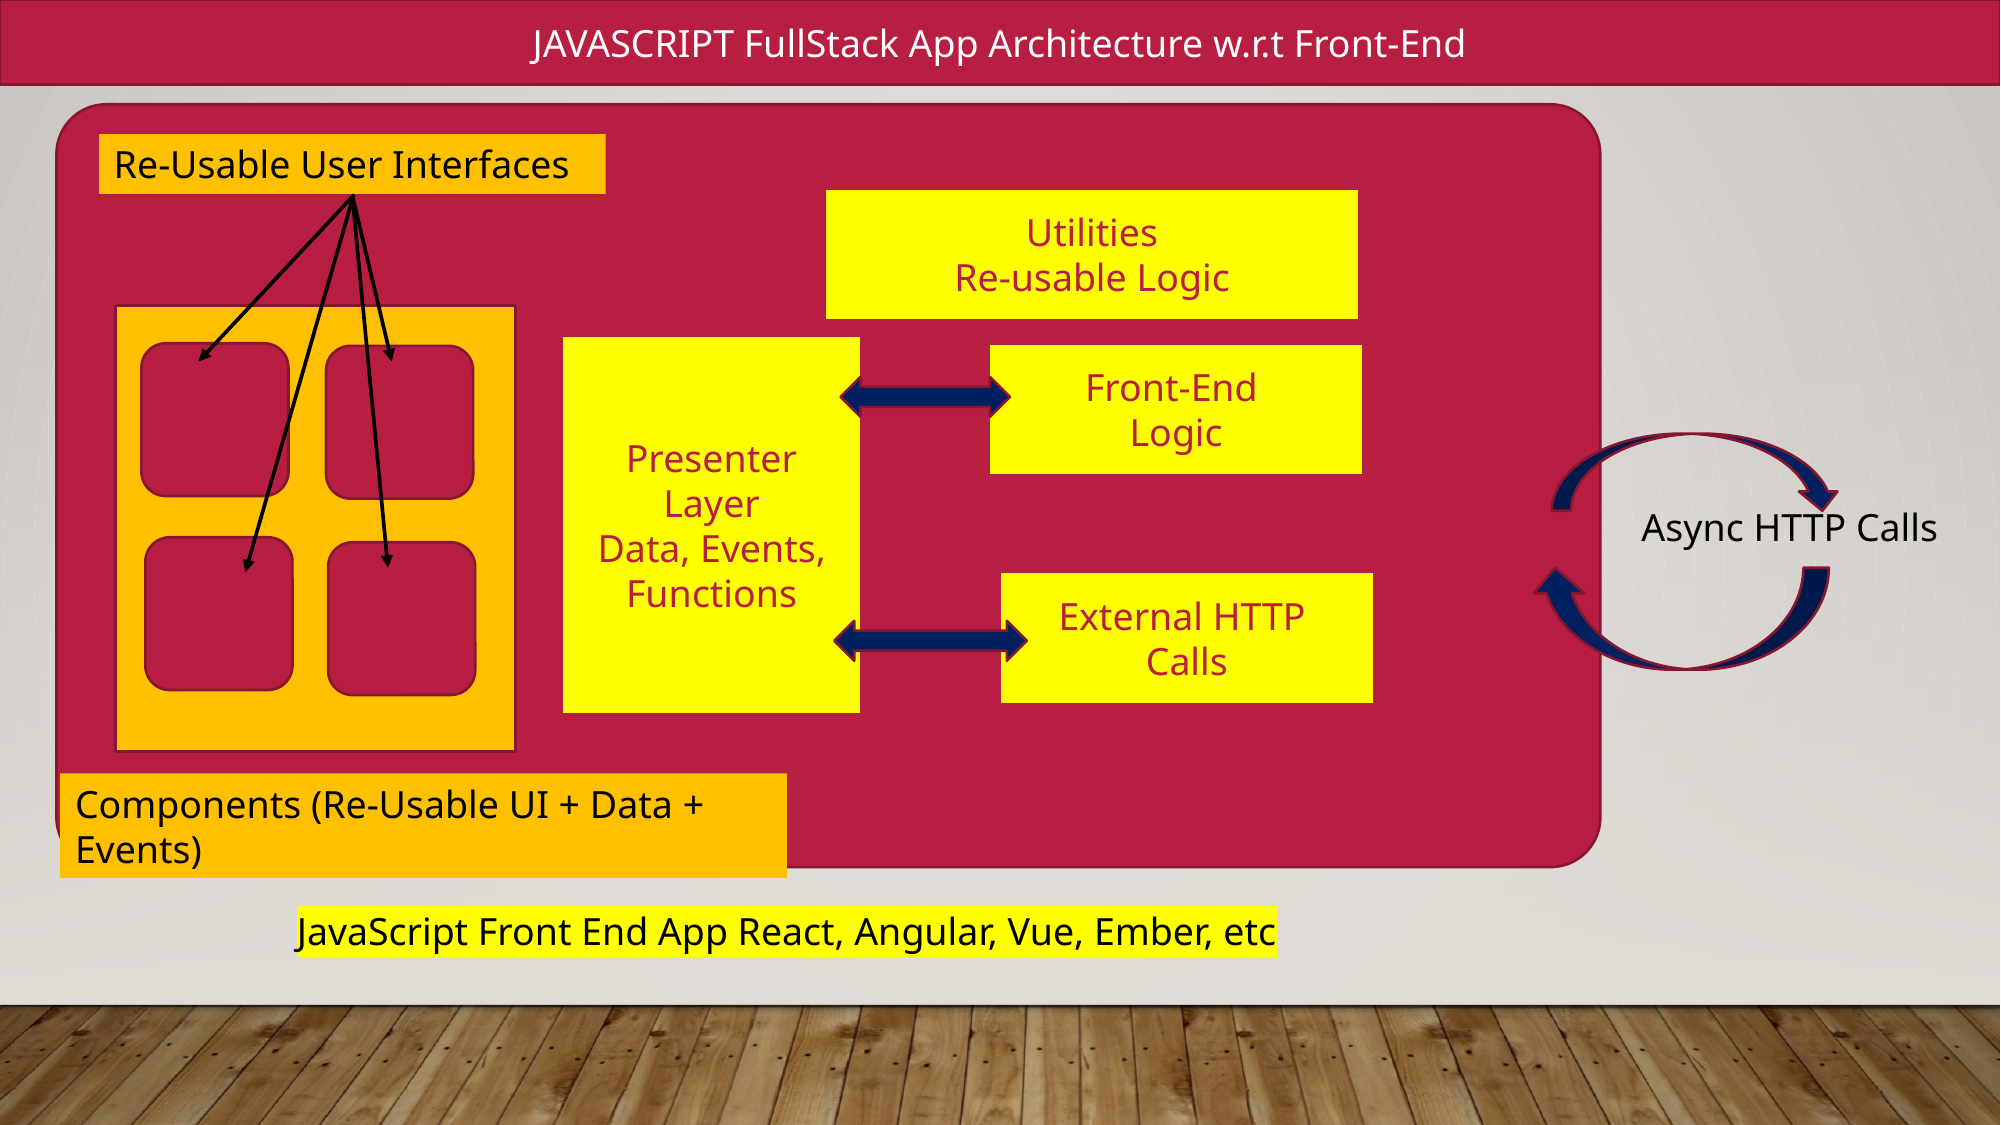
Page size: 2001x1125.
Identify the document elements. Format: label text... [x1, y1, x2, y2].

text_box Front-End Logic [988, 342, 1365, 477]
text_box [389, 344, 475, 500]
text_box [245, 199, 353, 573]
text_box [140, 341, 245, 498]
text_box [833, 619, 1028, 662]
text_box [198, 194, 355, 362]
text_box [1532, 566, 1831, 671]
text_box Utilities Re-usable Logic [823, 187, 1361, 322]
text_box [114, 304, 517, 753]
picture [0, 1005, 2000, 1125]
text_box Async HTTP Calls [1626, 496, 2000, 556]
text_box External HTTP Calls [999, 571, 1375, 706]
text_box [144, 535, 294, 692]
text_box JavaScript Front End App React, Angular, Vue, Ember, etc [81, 900, 1493, 961]
text_box JAVASCRIPT FullStack App Architecture w.r.t Front-End [0, 0, 2000, 86]
text_box Presenter Layer Data, Events, Functions [561, 334, 862, 715]
text_box [1550, 432, 1839, 513]
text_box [352, 195, 393, 362]
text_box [353, 205, 389, 568]
text_box Re-Usable User Interfaces [99, 134, 606, 194]
text_box Components (Re-Usable UI + Data + Events) [60, 773, 787, 878]
text_box [55, 102, 1602, 869]
text_box [326, 540, 477, 697]
text_box [839, 375, 1011, 419]
